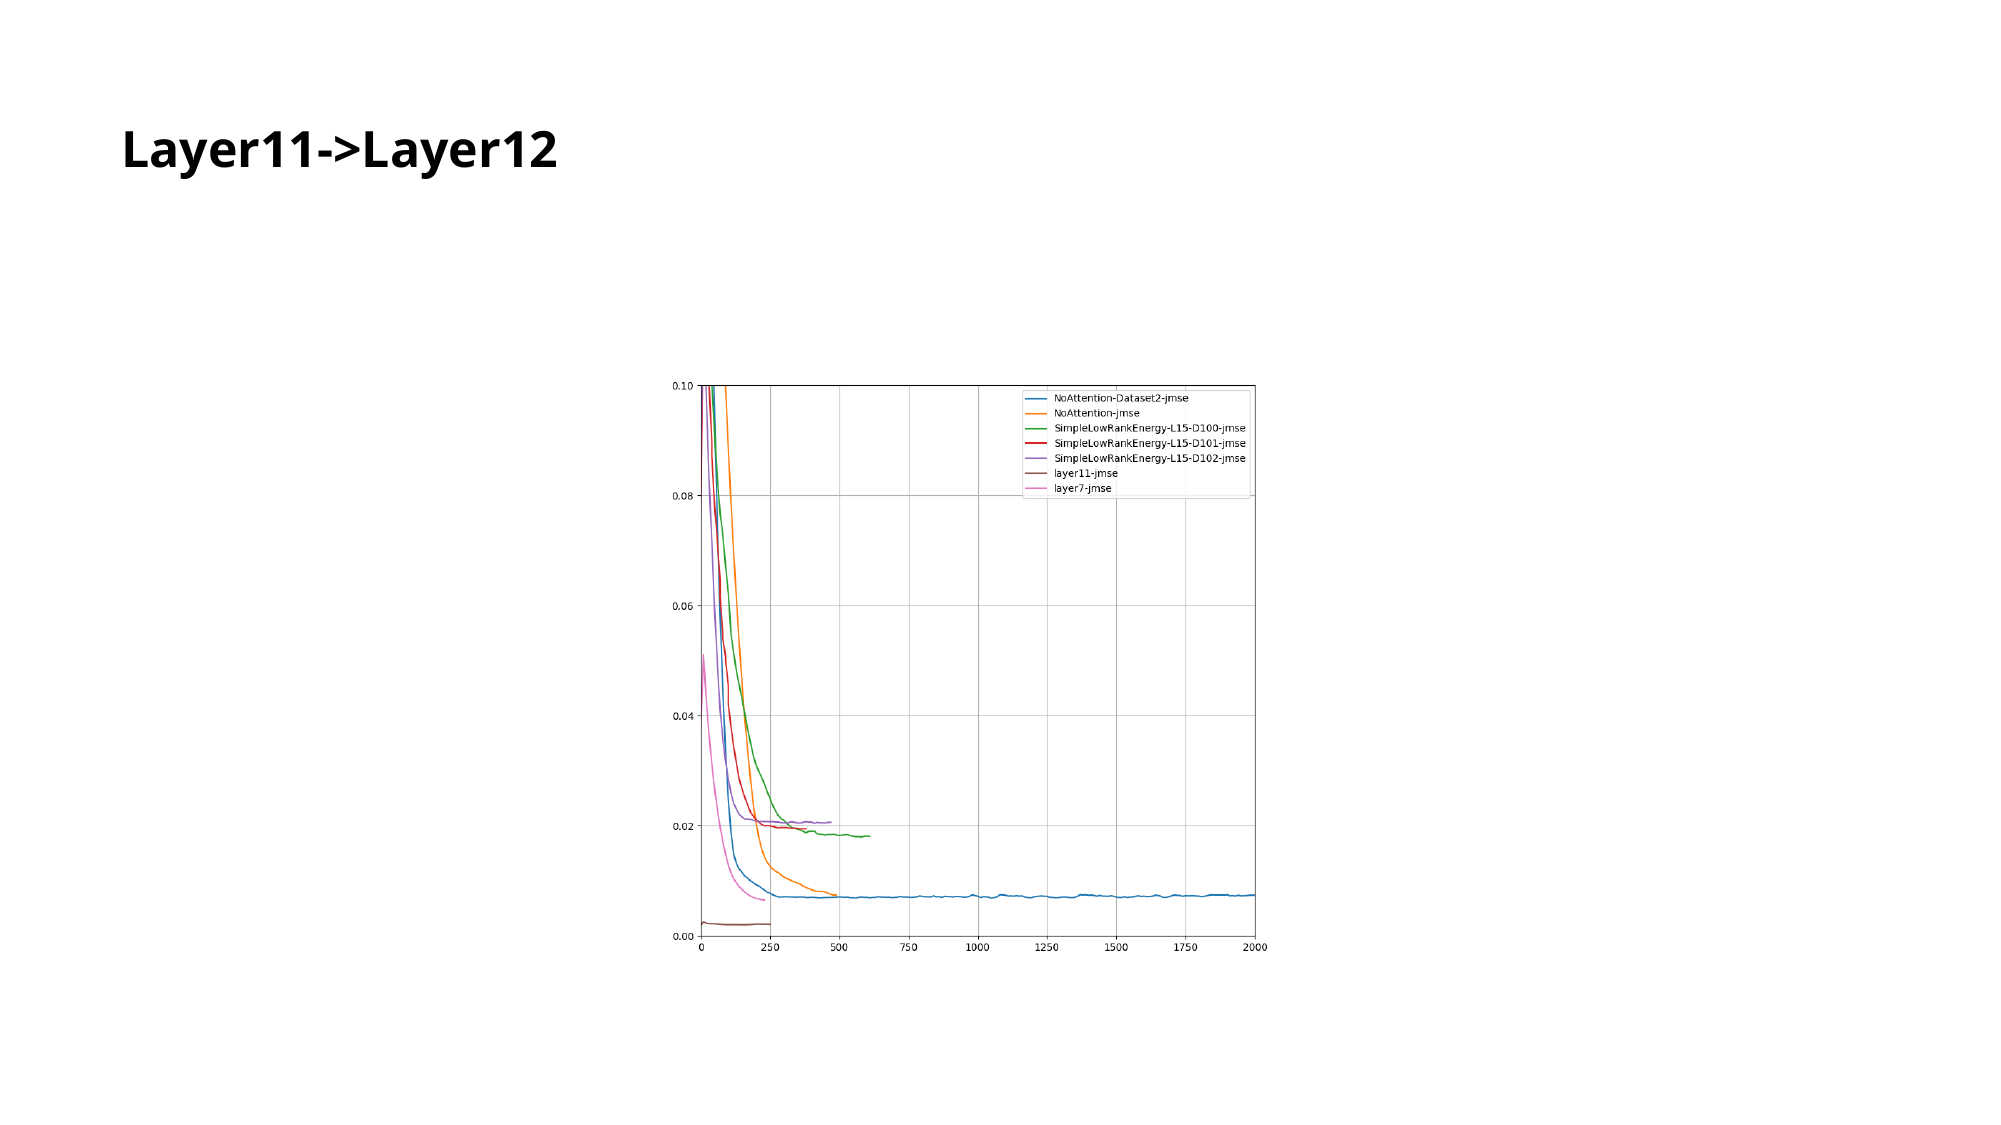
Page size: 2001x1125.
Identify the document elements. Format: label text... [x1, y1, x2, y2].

title Layer11->Layer12 [106, 42, 1832, 260]
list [611, 299, 1326, 1014]
